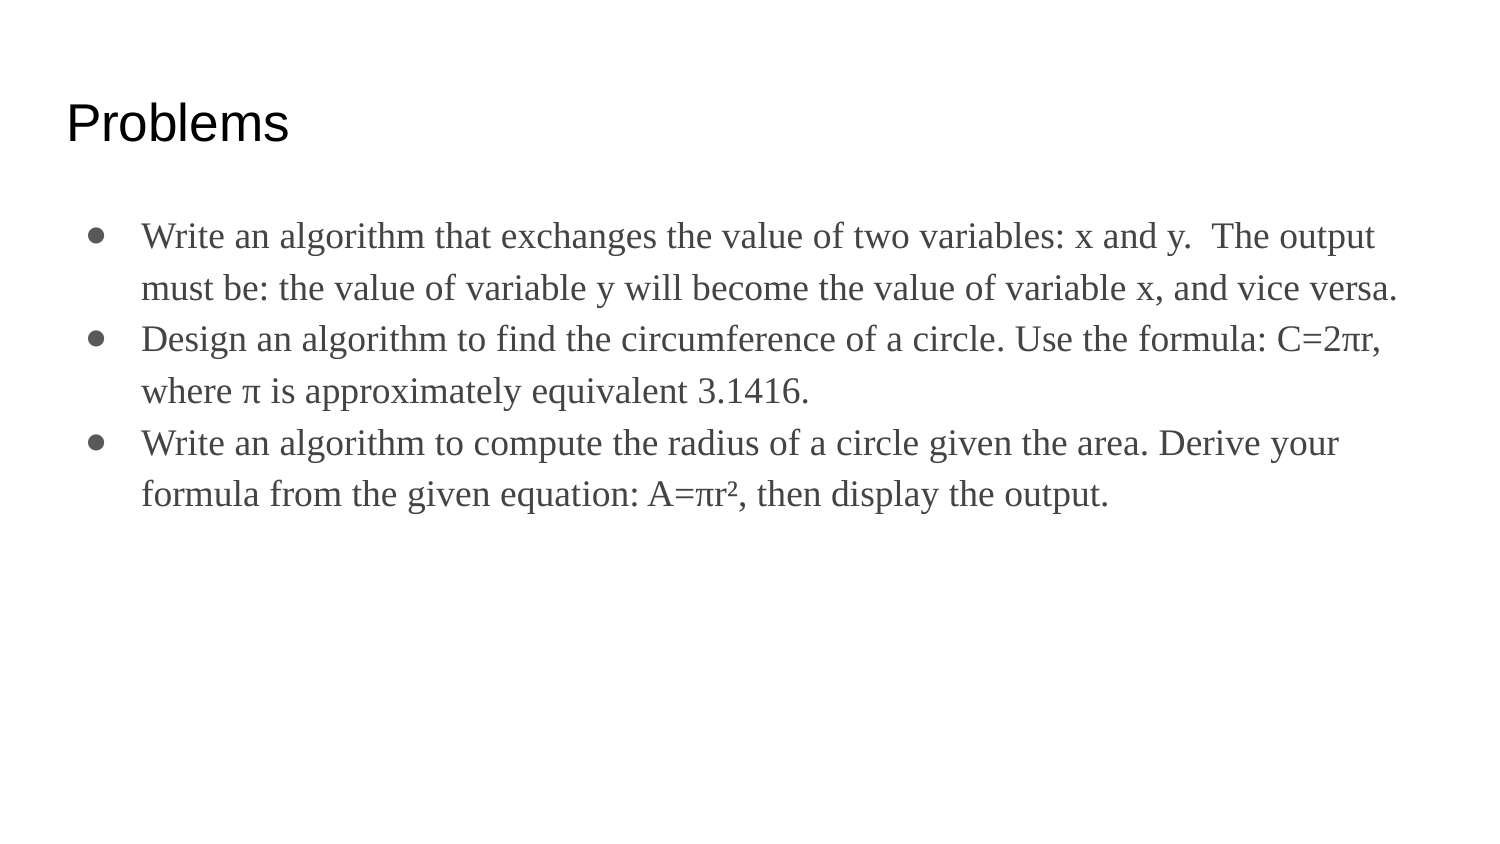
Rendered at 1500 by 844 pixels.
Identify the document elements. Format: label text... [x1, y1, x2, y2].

title Problems [51, 72, 1449, 167]
list Write an algorithm that exchanges the value of two variables: x and y. The output must be: the value of variable y will become the value of variable x, and vice versa. Design an algorithm to find the circumference of a circle. Use the formula: C=2πr, where π is approximately equivalent 3.1416. Write an algorithm to compute the radius of a circle given the area. Derive your formula from the given equation: A=πr², then display the output. [51, 189, 1449, 750]
